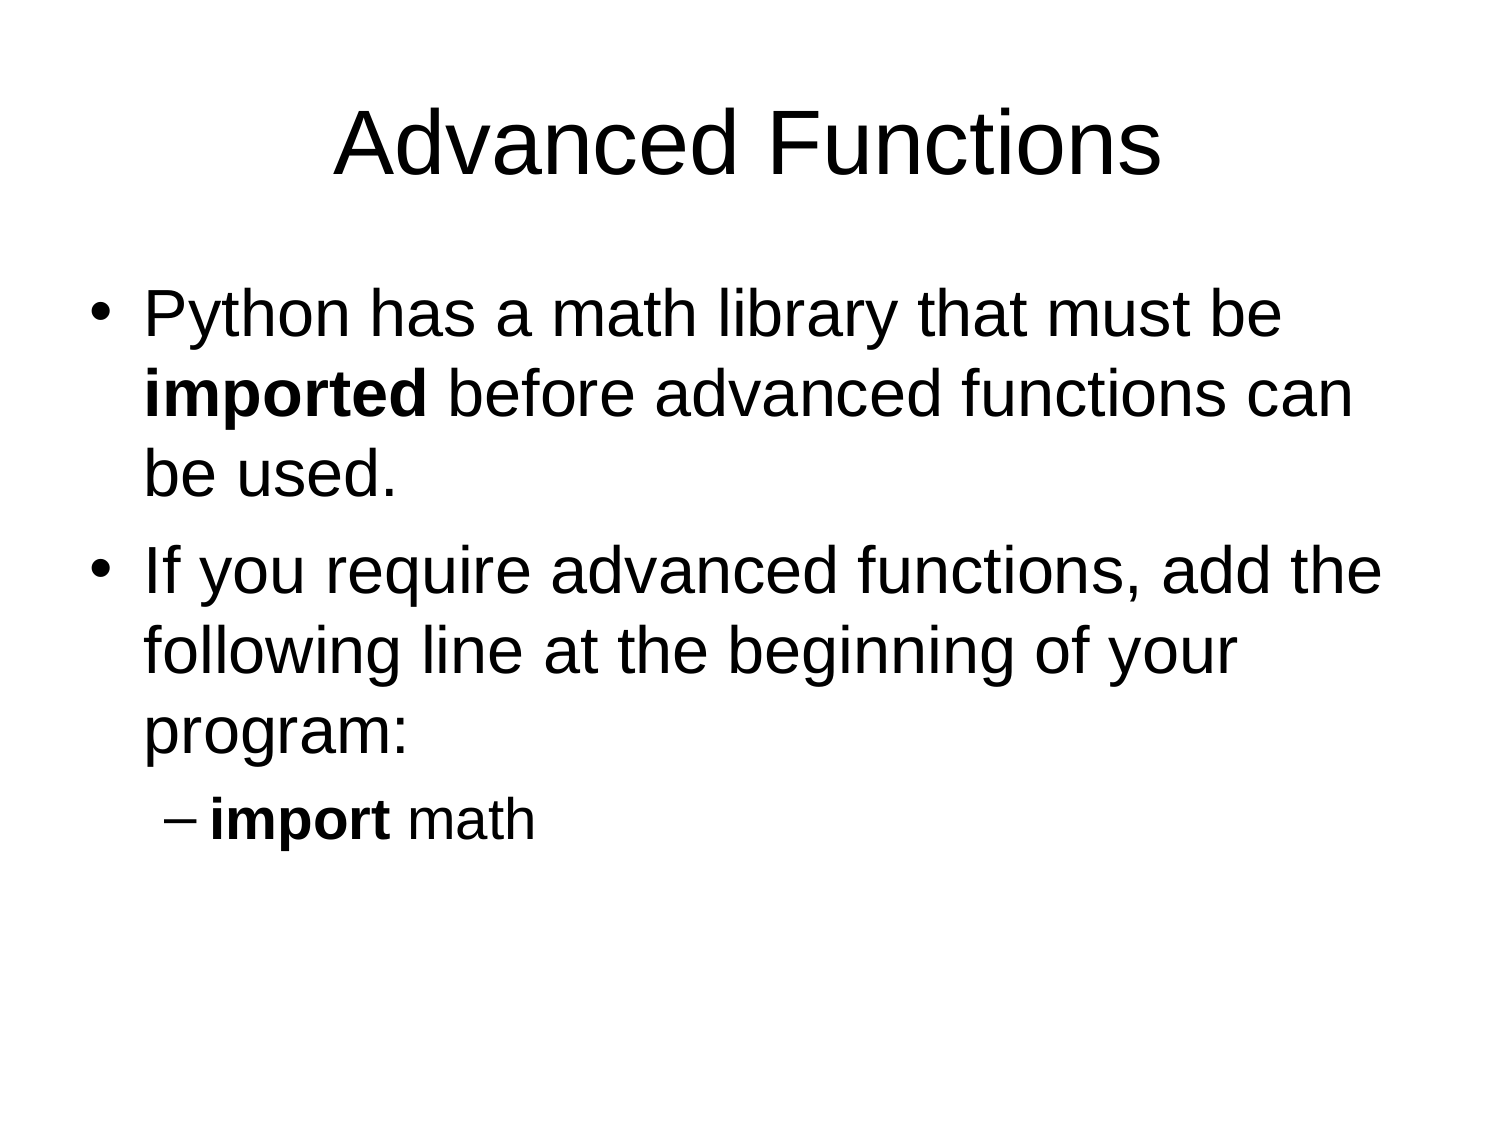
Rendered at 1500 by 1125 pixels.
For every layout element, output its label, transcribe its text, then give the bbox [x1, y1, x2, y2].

title Advanced Functions [75, 45, 1423, 231]
list Python has a math library that must be imported before advanced functions can be used. If you require advanced functions, add the following line at the beginning of your program: import math [75, 262, 1423, 1003]
